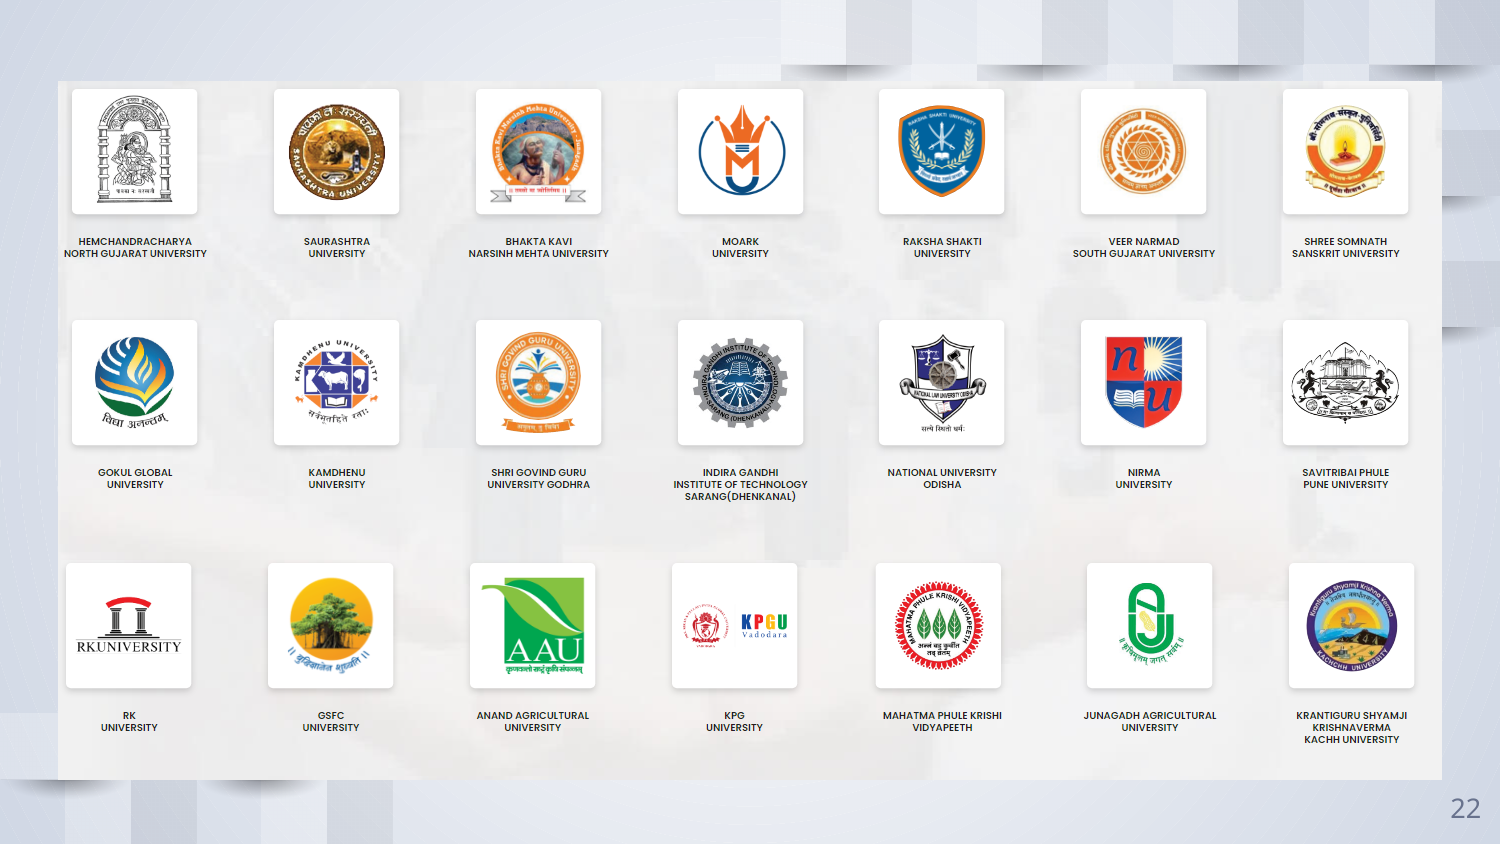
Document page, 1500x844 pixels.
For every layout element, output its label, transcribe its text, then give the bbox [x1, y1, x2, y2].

picture [0, 0, 1500, 844]
slide_number 22 [1431, 776, 1500, 844]
